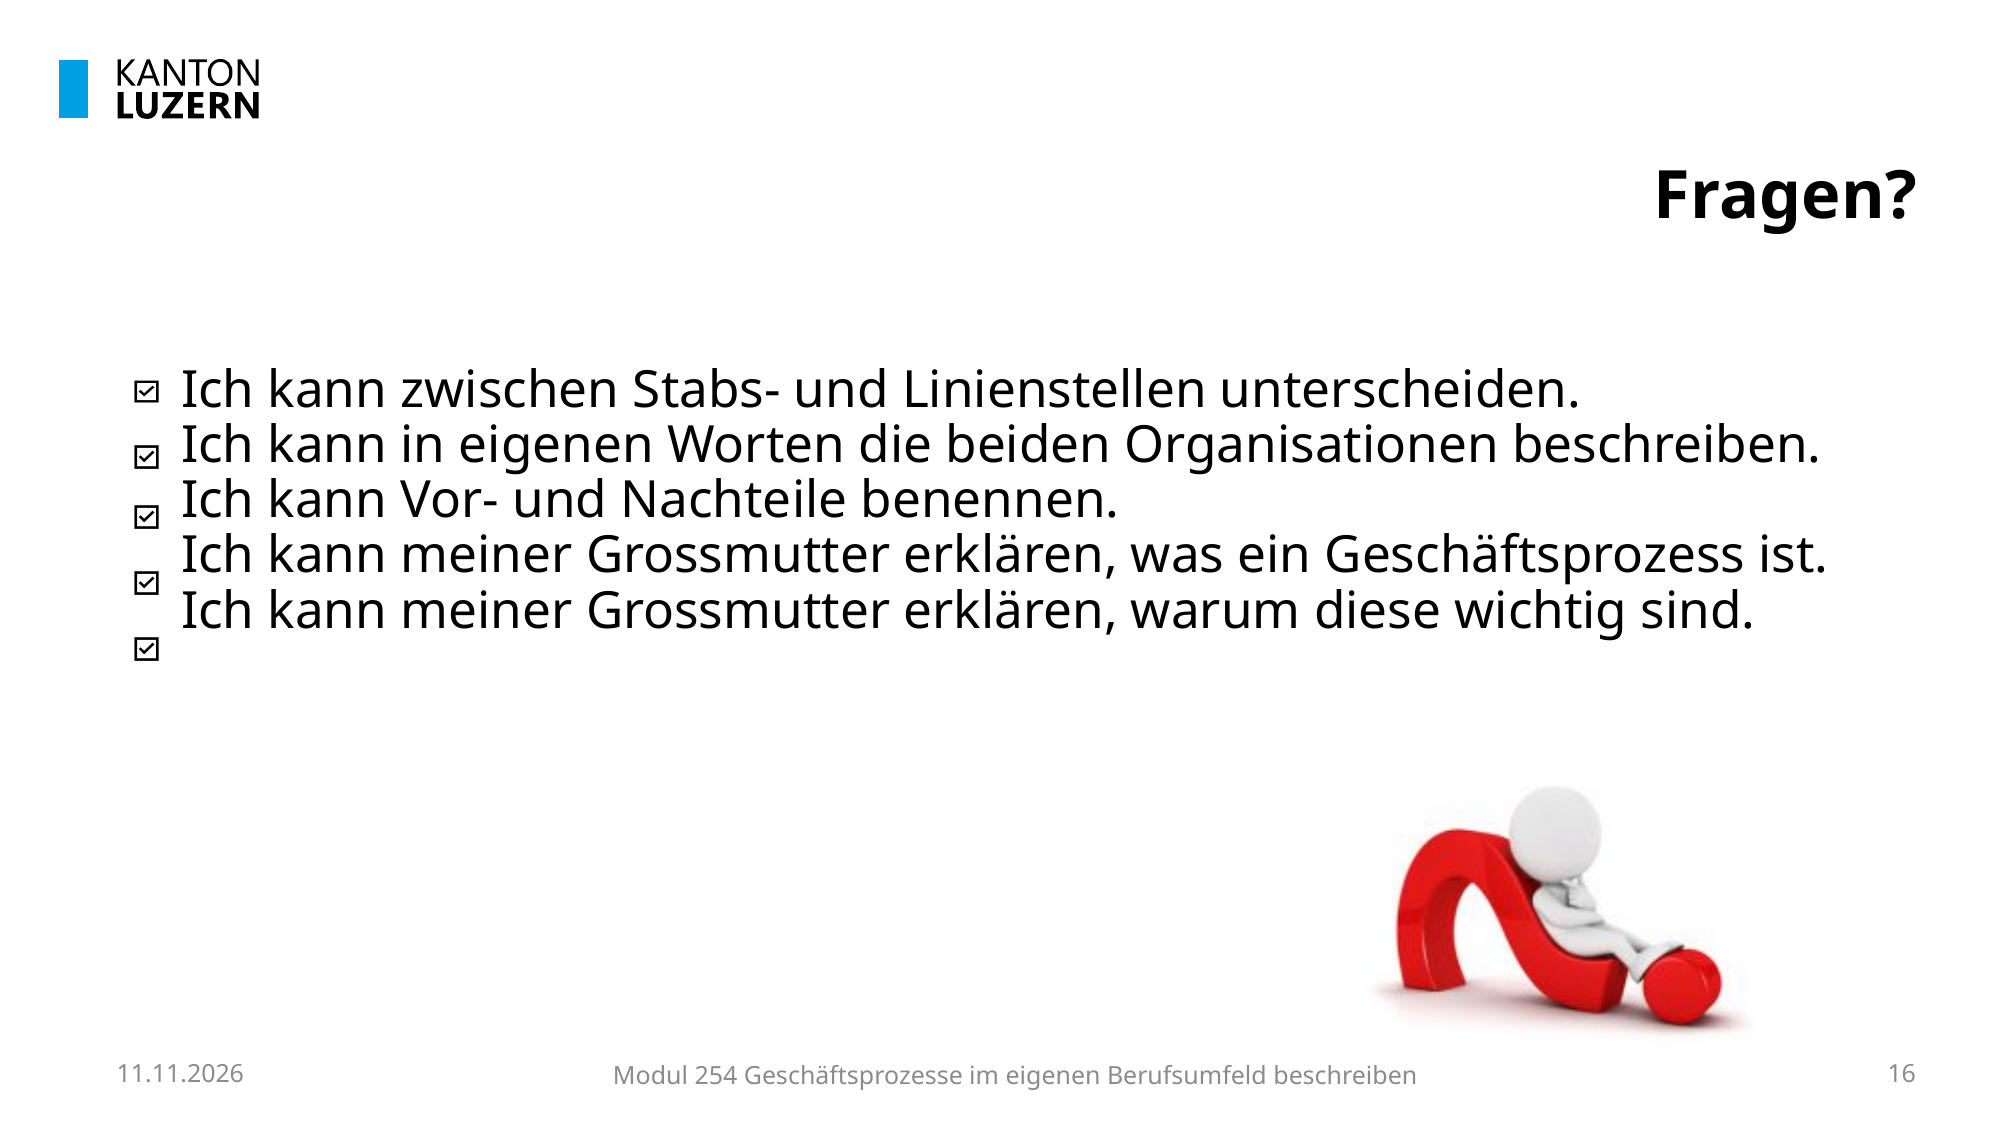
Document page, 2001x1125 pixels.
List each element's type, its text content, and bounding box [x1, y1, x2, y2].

footer Modul 254 Geschäftsprozesse im eigenen Berufsumfeld beschreiben [366, 1045, 1213, 1105]
picture [125, 372, 168, 411]
picture [1213, 694, 1884, 1105]
picture [125, 496, 168, 538]
title Fragen? [101, 153, 1933, 319]
picture [125, 628, 168, 670]
list Ich kann zwischen Stabs- und Linienstellen unterscheiden. Ich kann in eigenen Worten die beiden Organisationen beschreiben. Ich kann Vor- und Nachteile benennen. Ich kann meiner Grossmutter erklären, was ein Geschäftsprozess ist. Ich kann meiner Grossmutter erklären, warum diese wichtig sind. [116, 355, 1973, 721]
picture [125, 436, 168, 478]
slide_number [101, 1045, 338, 1105]
picture [125, 562, 168, 604]
slide_number 16 [1884, 1045, 1932, 1105]
